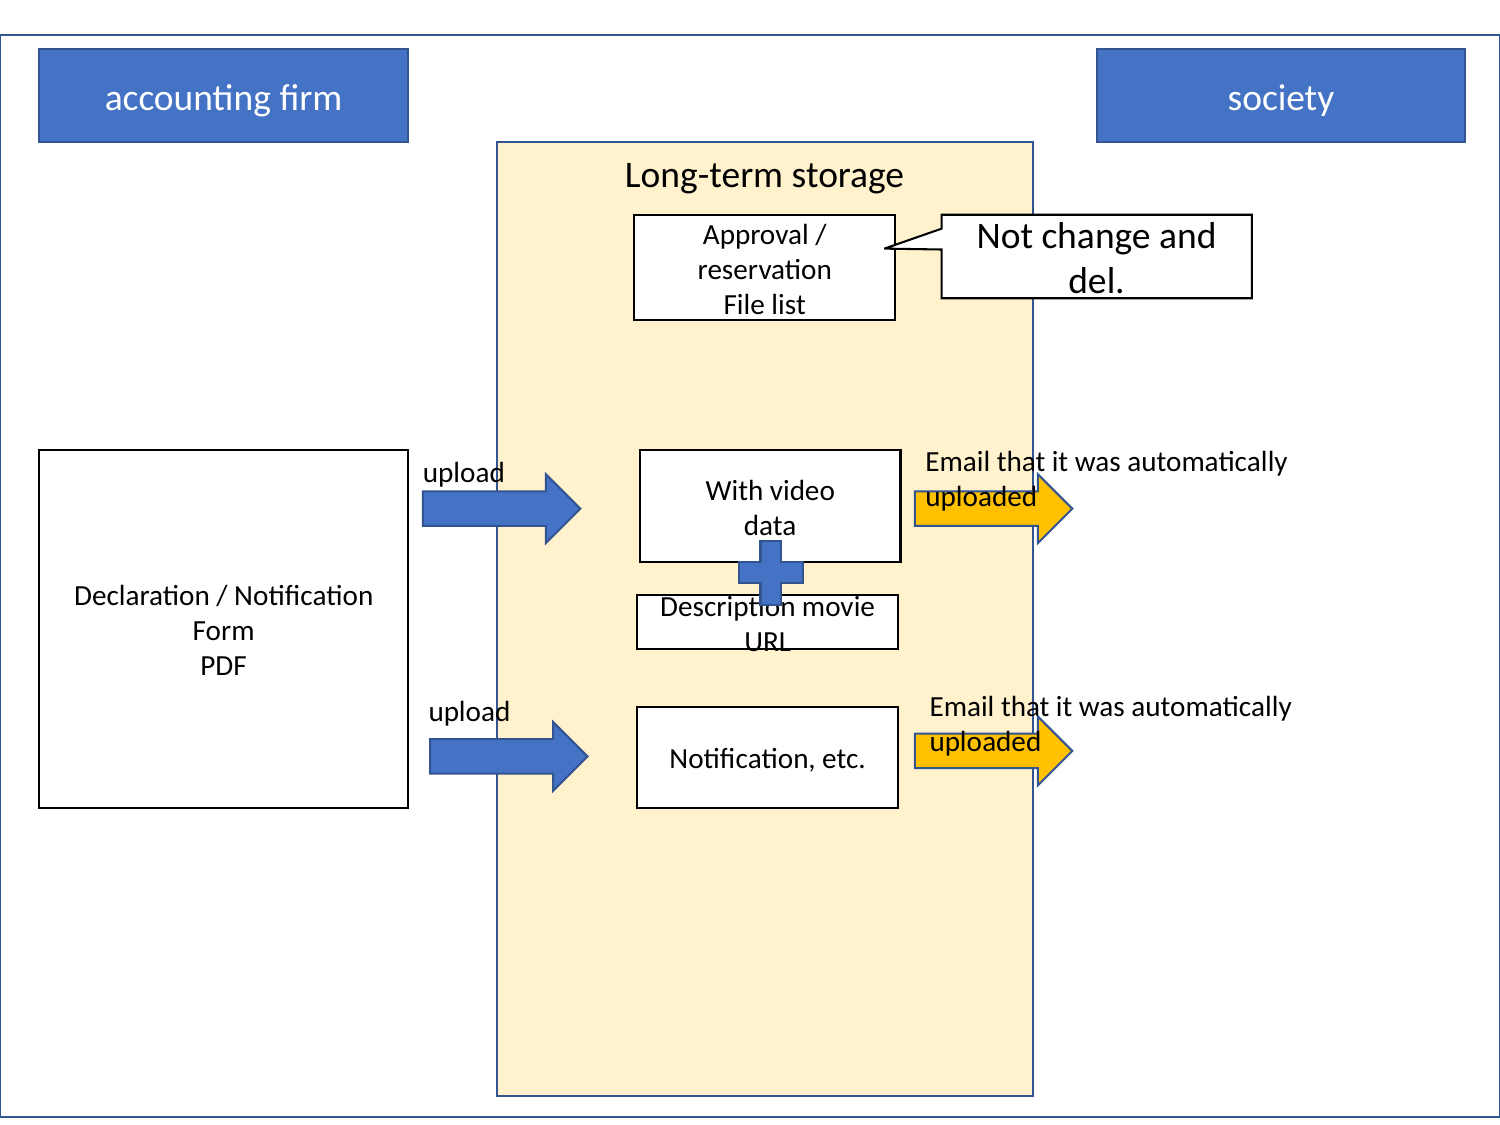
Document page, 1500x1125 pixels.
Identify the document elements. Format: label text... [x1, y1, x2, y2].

text_box [913, 732, 1060, 788]
text_box Email that it was automatically uploaded [910, 435, 1332, 520]
text_box [421, 497, 582, 546]
text_box accounting firm [38, 48, 409, 143]
text_box Description movie URL [636, 594, 899, 650]
text_box [0, 34, 1500, 1118]
text_box upload [408, 446, 728, 497]
text_box [738, 540, 804, 606]
text_box Declaration / Notification Form PDF [38, 449, 409, 809]
text_box Not change and del. [884, 213, 1253, 300]
text_box Approval / reservation File list [633, 214, 896, 321]
text_box [913, 520, 1063, 546]
text_box society [1096, 48, 1466, 143]
text_box Email that it was automatically uploaded [914, 679, 1337, 765]
text_box Notification, etc. [636, 706, 899, 809]
text_box [429, 735, 590, 794]
text_box With video data [639, 449, 902, 563]
text_box upload [413, 684, 734, 735]
